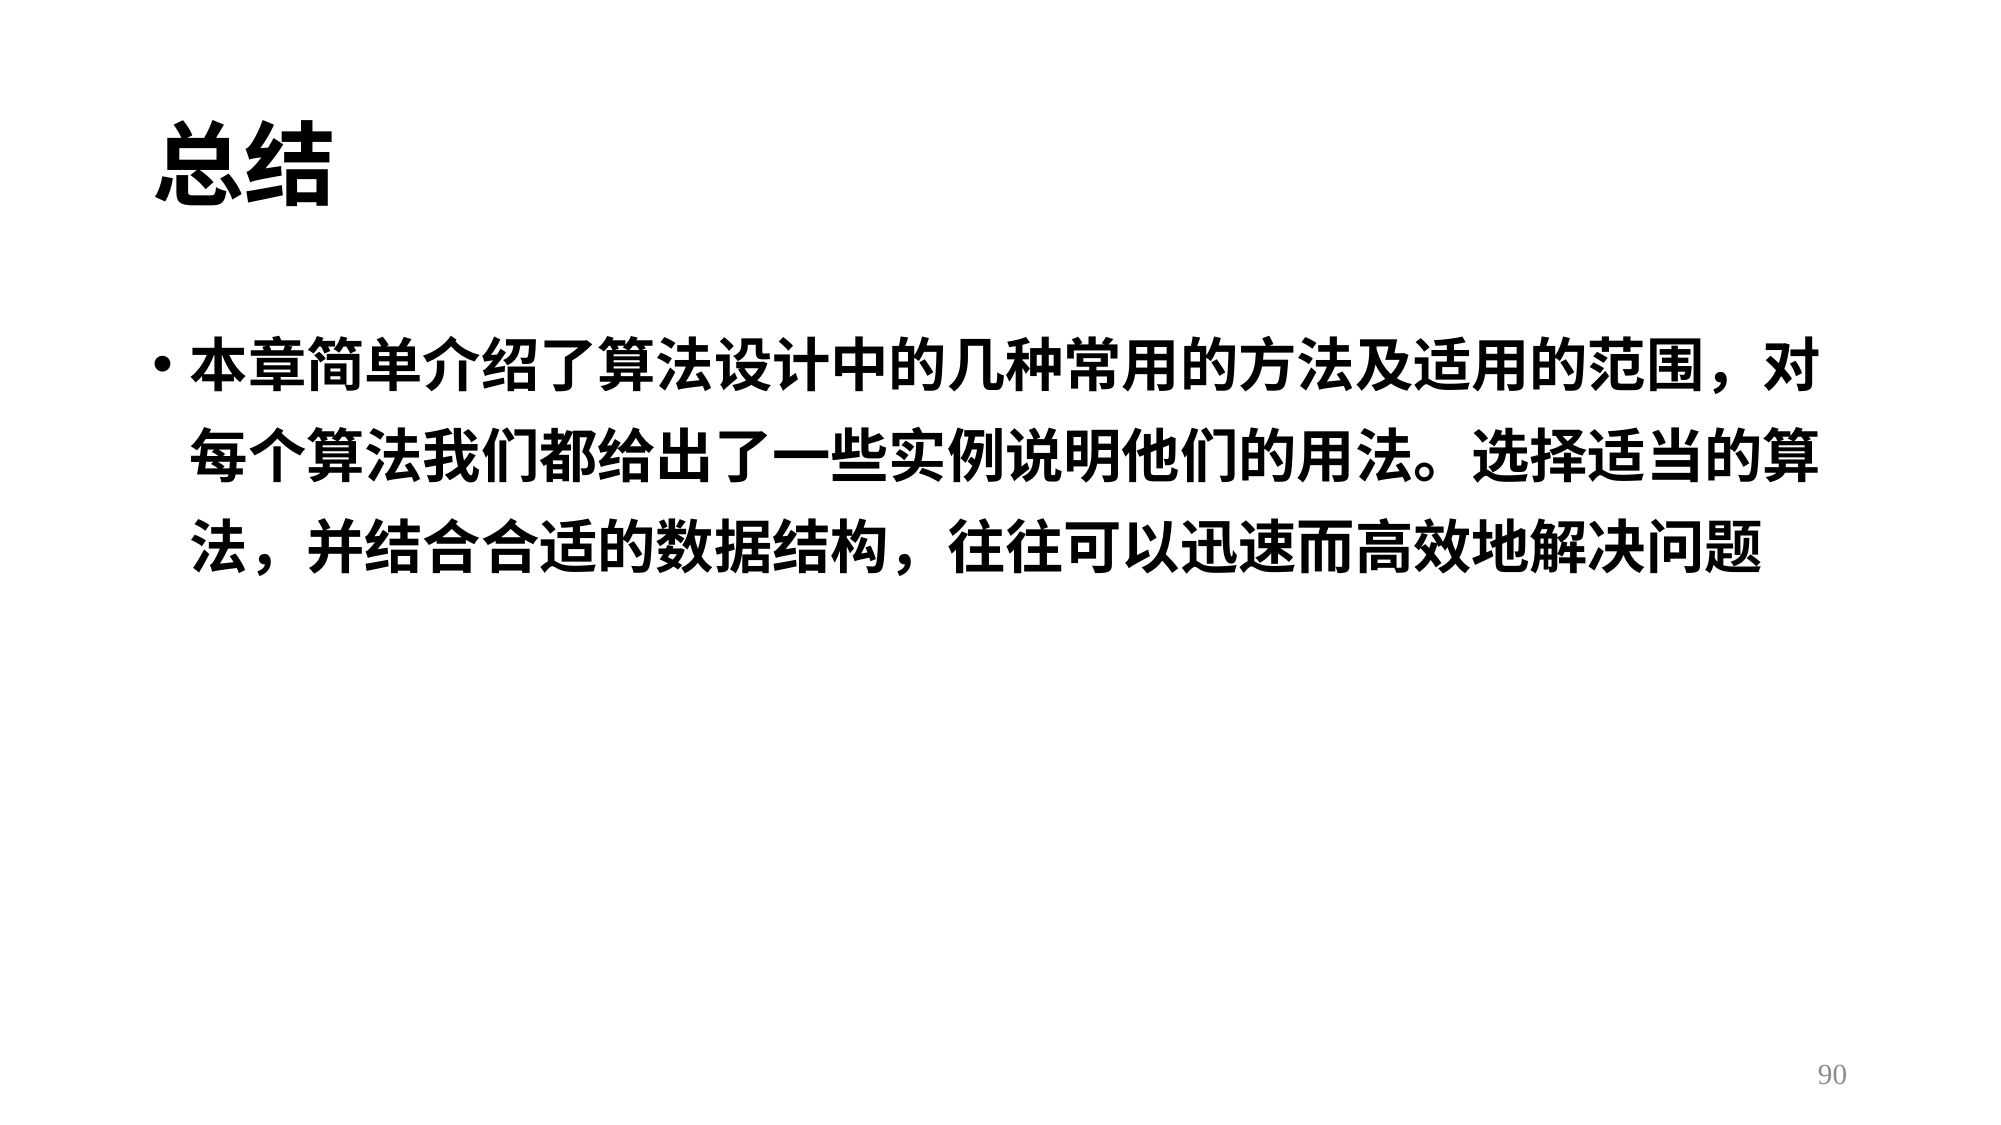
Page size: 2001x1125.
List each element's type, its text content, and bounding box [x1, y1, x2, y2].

title 总结 [137, 59, 1863, 278]
list 本章简单介绍了算法设计中的几种常用的方法及适用的范围，对每个算法我们都给出了一些实例说明他们的用法。选择适当的算法，并结合合适的数据结构，往往可以迅速而高效地解决问题 [137, 299, 1863, 1014]
slide_number 90 [1412, 1042, 1863, 1103]
